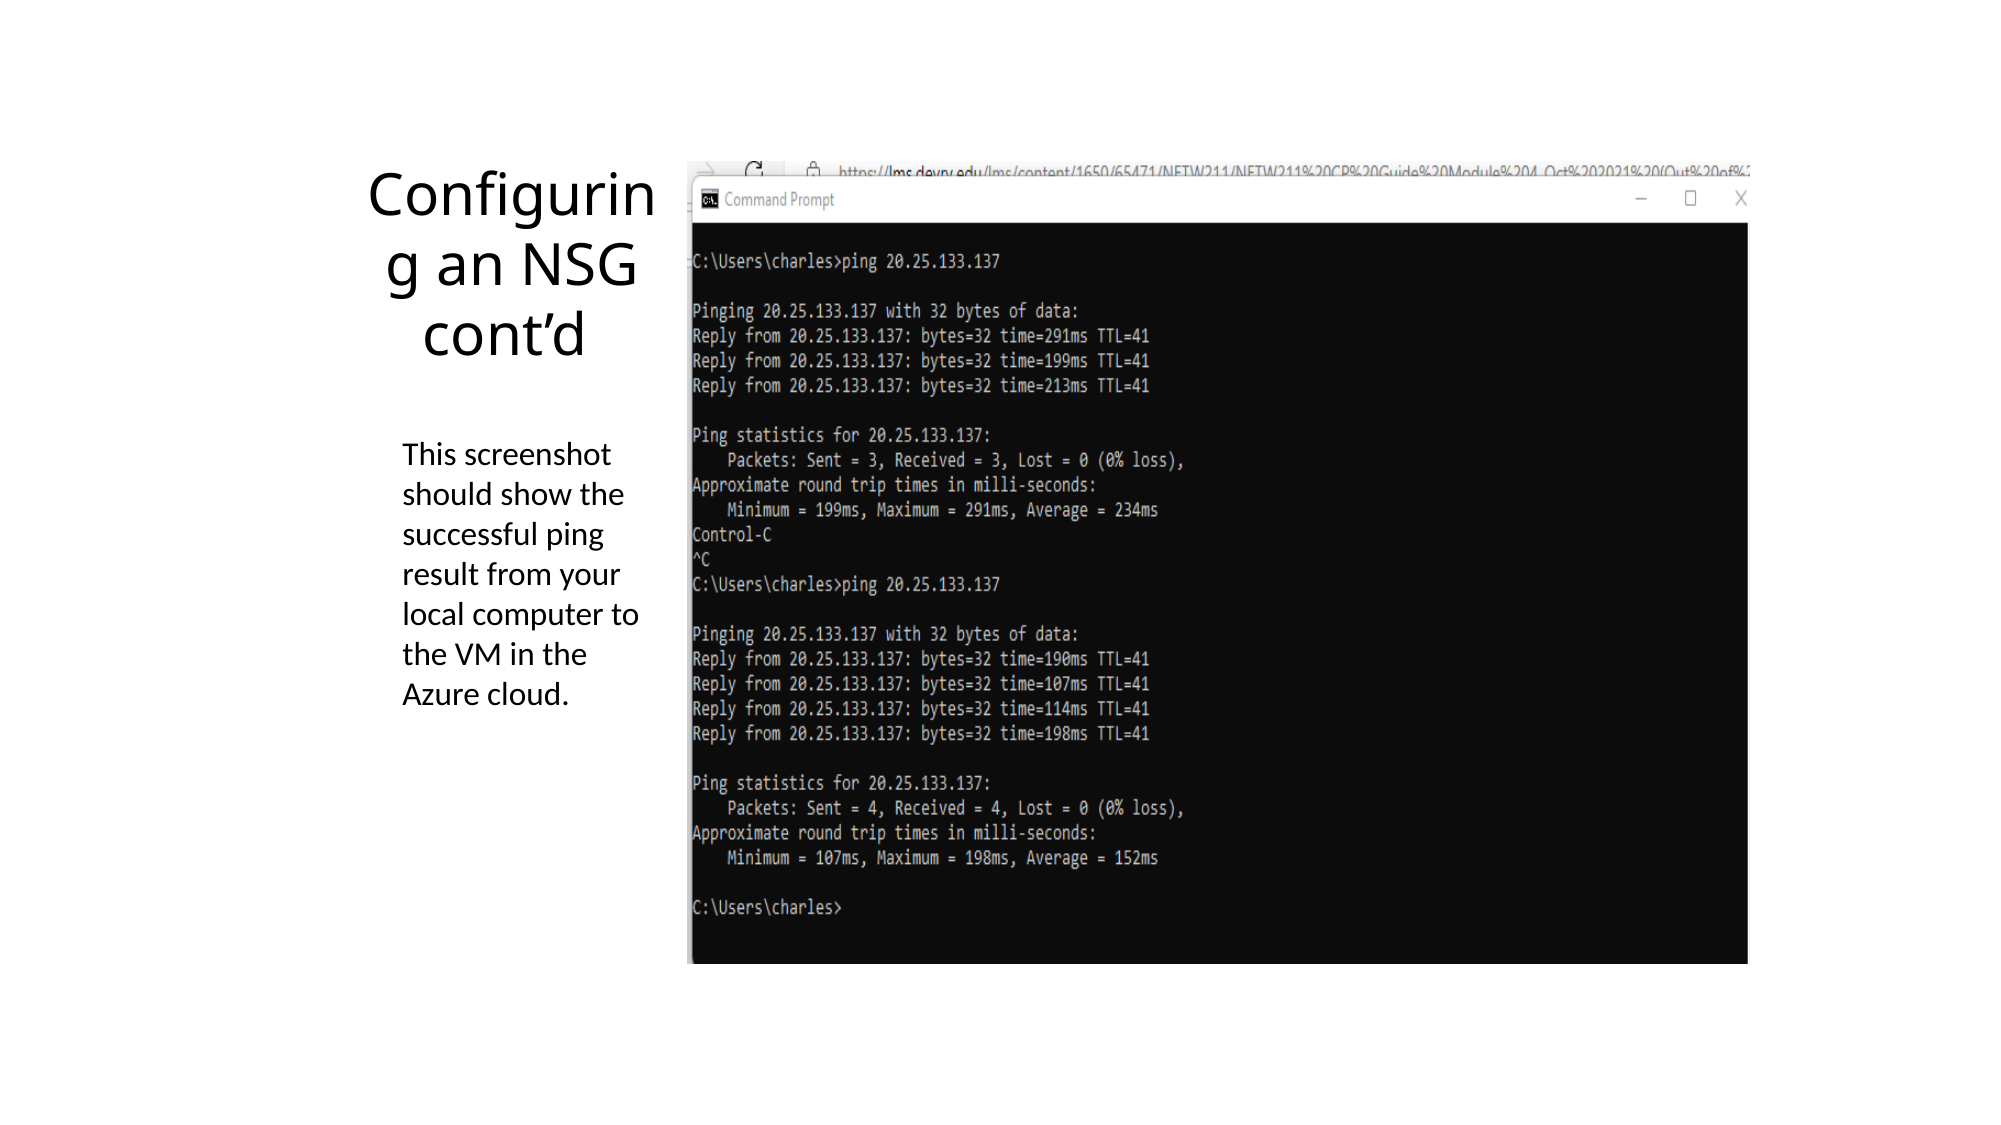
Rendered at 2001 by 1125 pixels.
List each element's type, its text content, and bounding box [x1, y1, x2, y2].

text_box This screenshot should show the successful ping result from your local computer to the VM in the Azure cloud. [387, 424, 675, 725]
text_box Configuring an NSG cont’d [337, 149, 688, 375]
picture [687, 161, 1750, 964]
